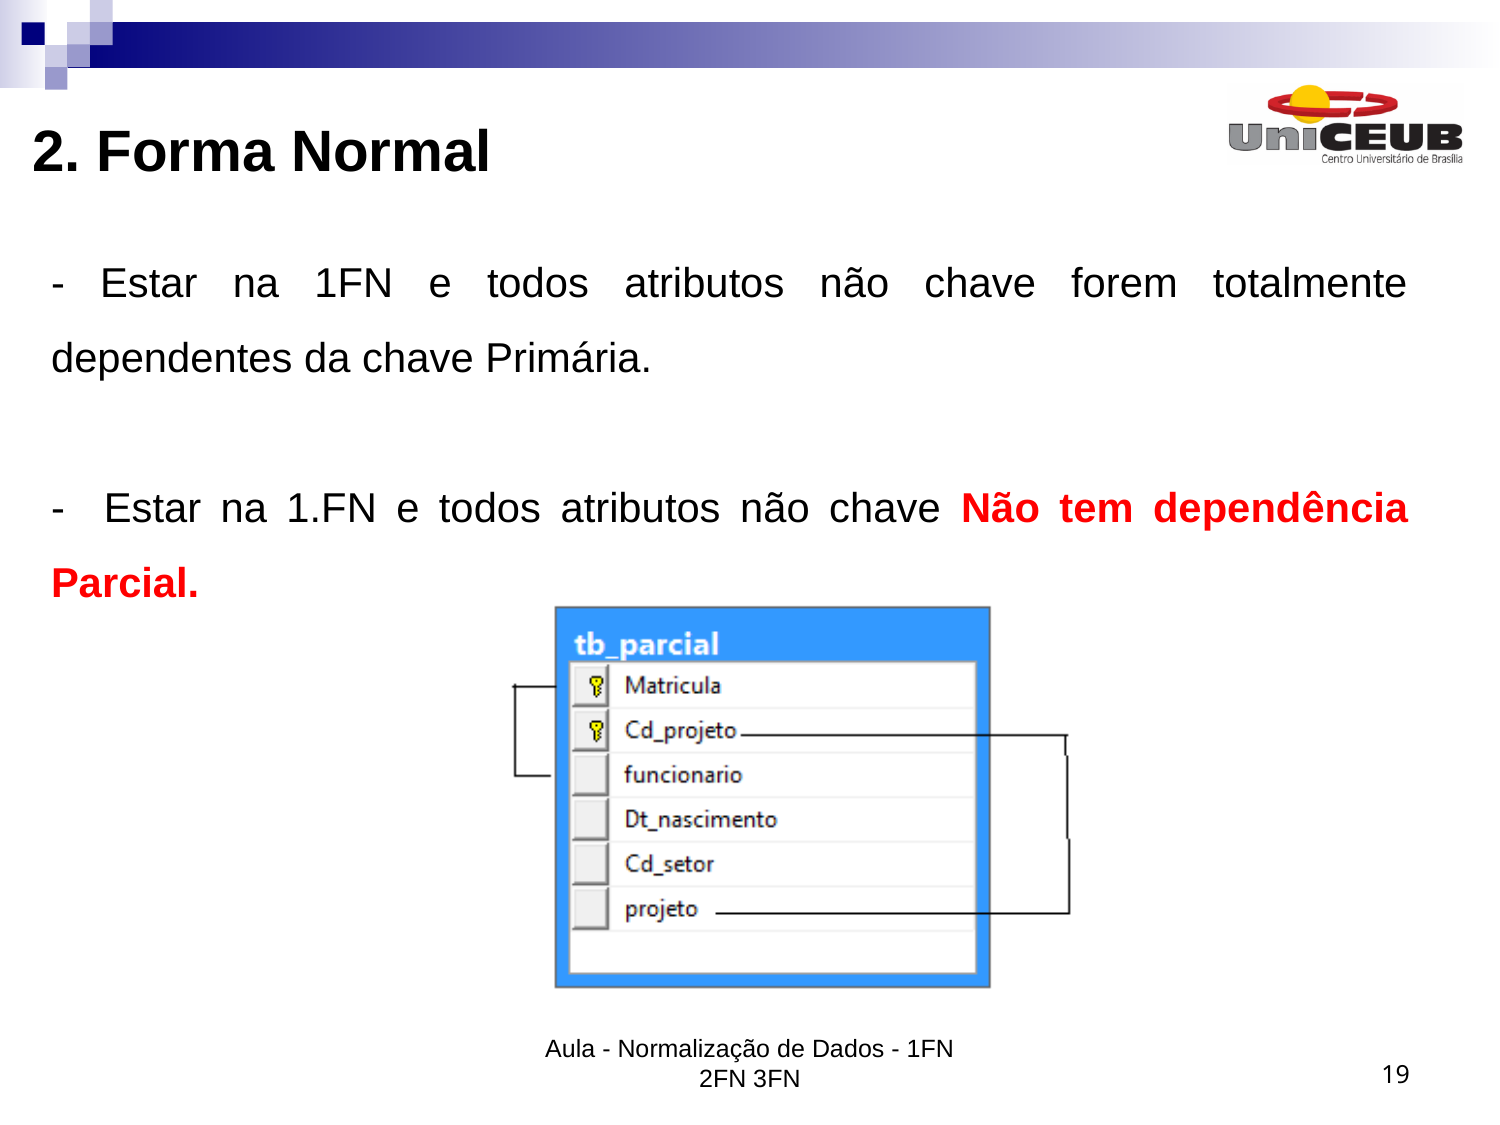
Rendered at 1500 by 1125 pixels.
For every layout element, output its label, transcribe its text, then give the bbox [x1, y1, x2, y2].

picture [1227, 83, 1464, 165]
text_box ‹#› [1074, 1024, 1425, 1100]
picture [501, 568, 1091, 1006]
text_box 2. Forma Normal [17, 105, 882, 224]
text_box Aula - Normalização de Dados - 1FN 2FN 3FN [512, 1024, 988, 1100]
text_box - Estar na 1FN e todos atributos não chave forem totalmente dependentes da chave Primária. - Estar na 1.FN e todos atributos não chave Não tem dependência Parcial. [35, 223, 1424, 609]
